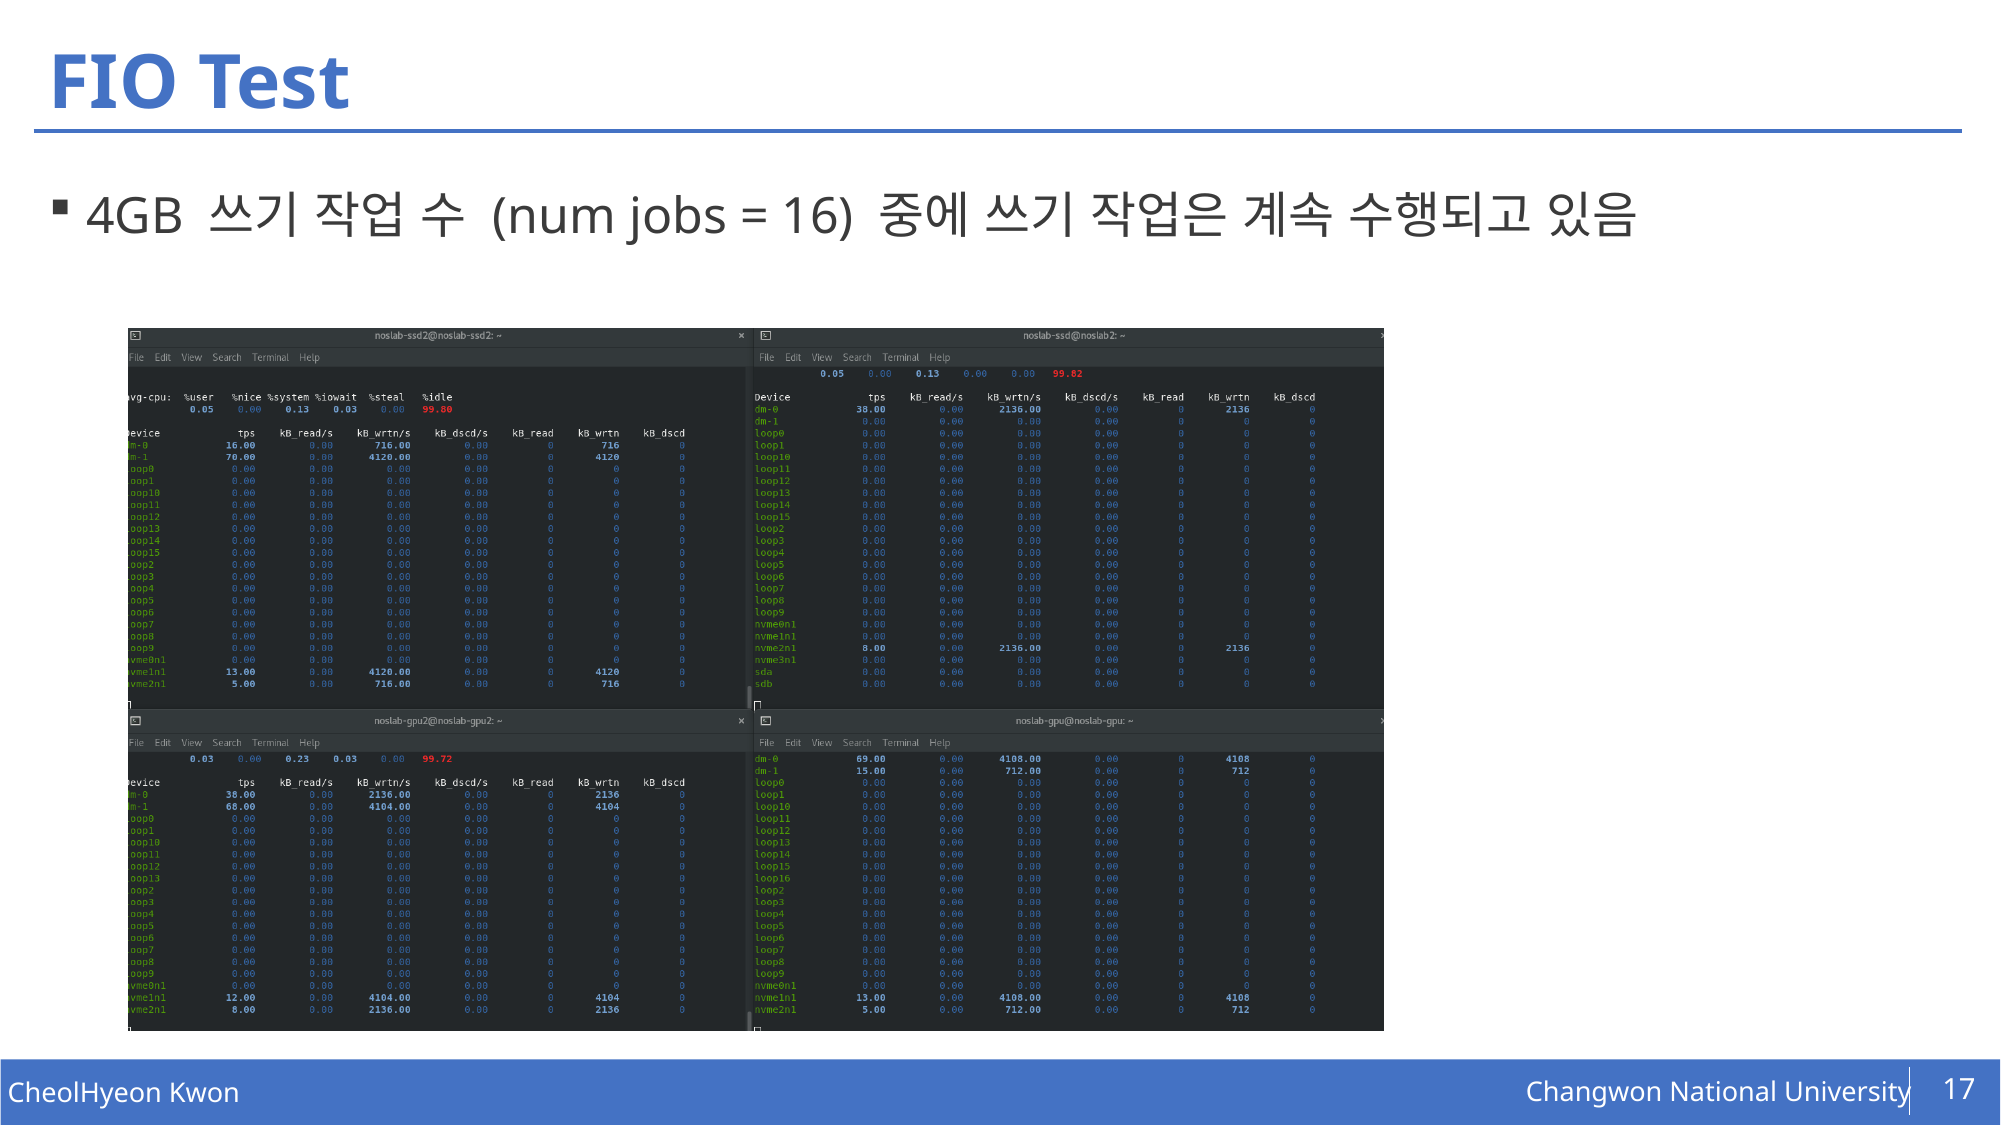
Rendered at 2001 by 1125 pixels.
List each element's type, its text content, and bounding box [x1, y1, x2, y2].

slide_number 17 [1922, 1060, 1996, 1121]
picture [128, 328, 1384, 1031]
title FIO Test [33, 27, 1963, 143]
list 4GB 쓰기 작업 수 (num jobs = 16) 중에 쓰기 작업은 계속 수행되고 있음 [33, 152, 1963, 997]
